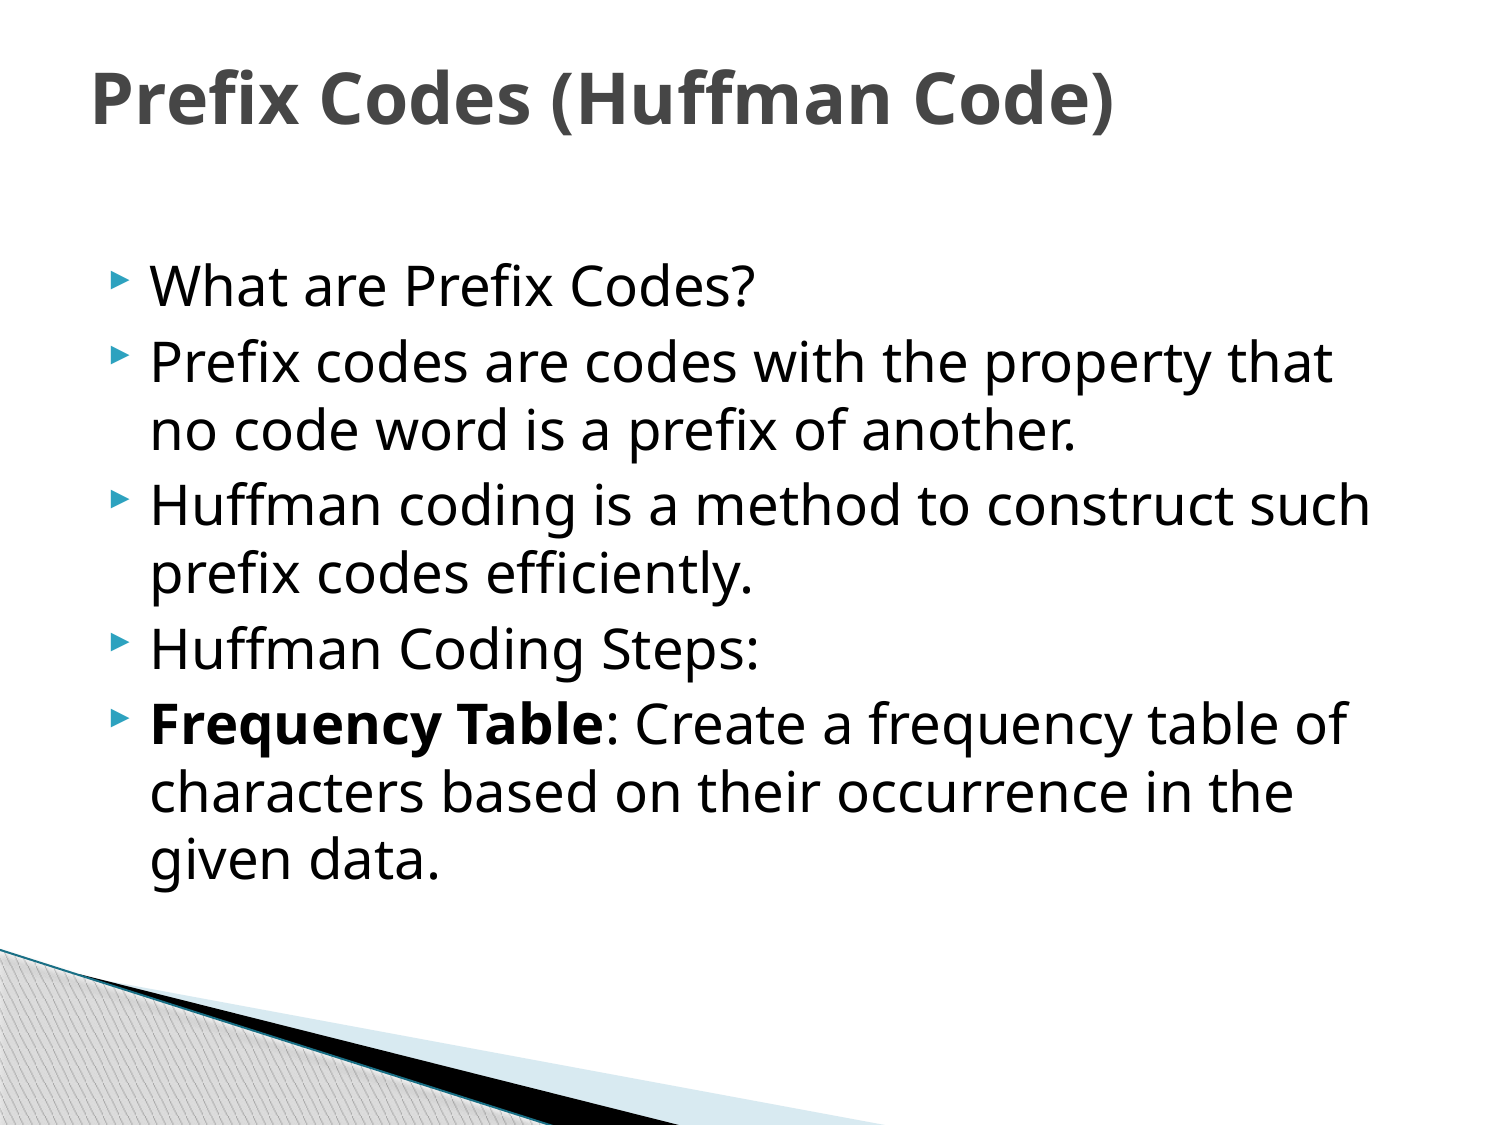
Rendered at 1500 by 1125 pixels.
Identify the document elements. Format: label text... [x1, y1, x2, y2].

list What are Prefix Codes? Prefix codes are codes with the property that no code word is a prefix of another. Huffman coding is a method to construct such prefix codes efficiently. Huffman Coding Steps: Frequency Table: Create a frequency table of characters based on their occurrence in the given data. [75, 243, 1425, 986]
title Prefix Codes (Huffman Code) [75, 45, 1425, 233]
